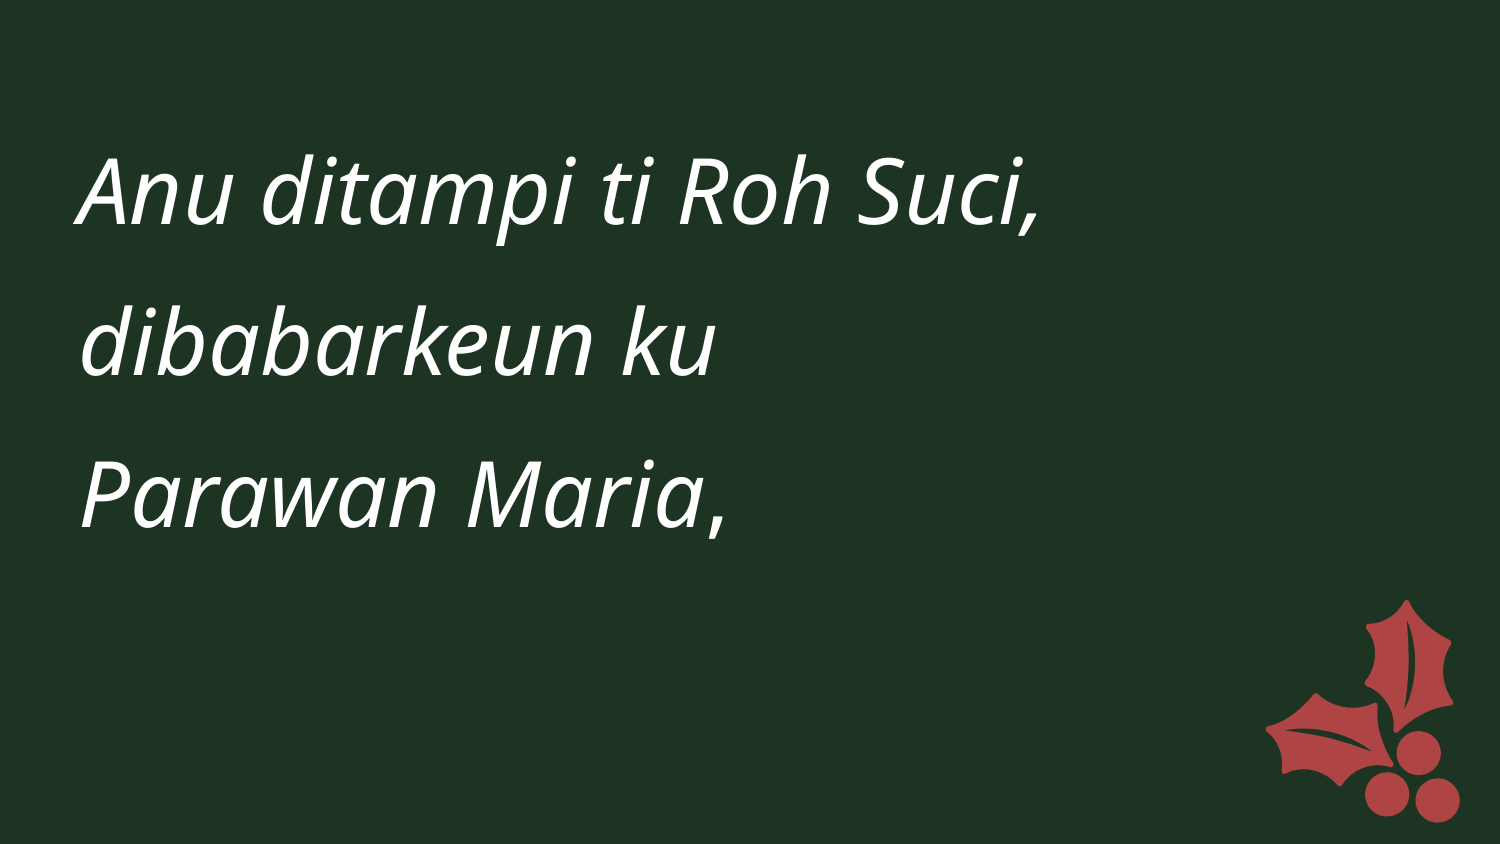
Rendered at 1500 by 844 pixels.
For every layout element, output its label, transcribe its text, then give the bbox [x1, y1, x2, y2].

text_box Anu ditampi ti Roh Suci, dibabarkeun ku Parawan Maria, [38, 101, 1443, 737]
